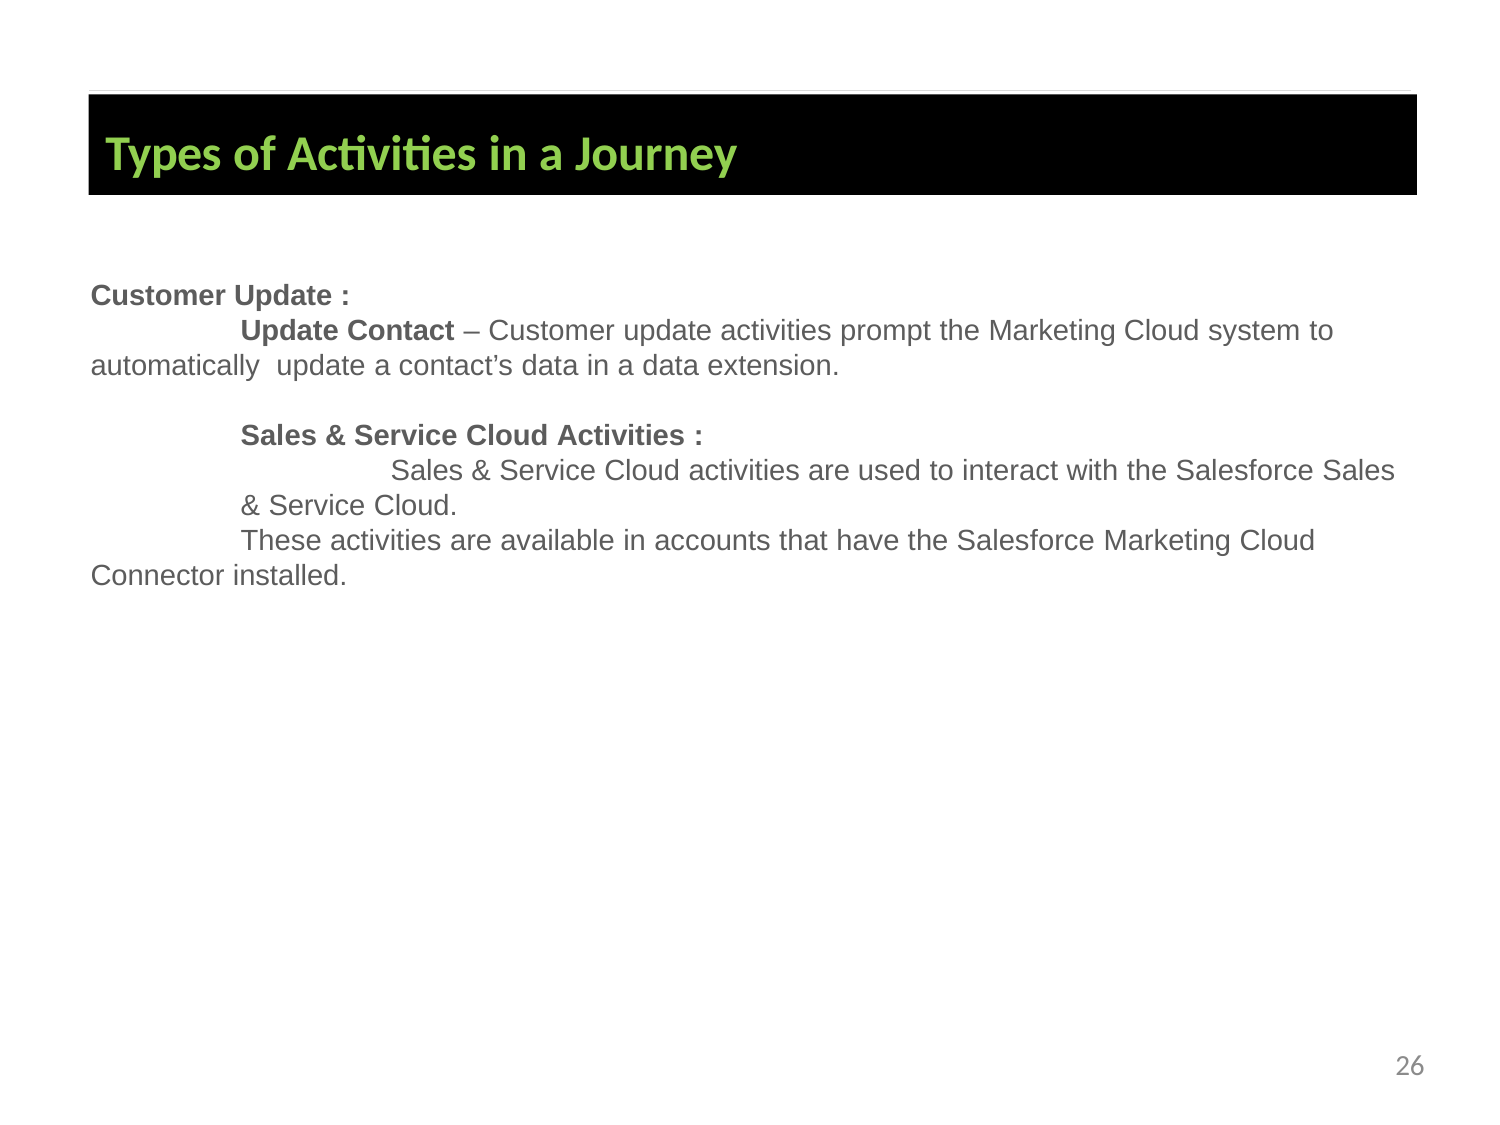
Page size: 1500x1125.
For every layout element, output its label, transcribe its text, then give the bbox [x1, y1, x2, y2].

slide_number 26 [1080, 1046, 1425, 1082]
text_box Customer Update : Update Contact – Customer update activities prompt the Marketing Cloud system to automatically update a contact’s data in a data extension. Sales & Service Cloud Activities : Sales & Service Cloud activities are used to interact with the Salesforce Sales & Service Cloud. These activities are available in accounts that have the Salesforce Marketing Cloud Connector installed. [88, 237, 1424, 592]
text_box Types of Activities in a Journey [88, 94, 1417, 195]
